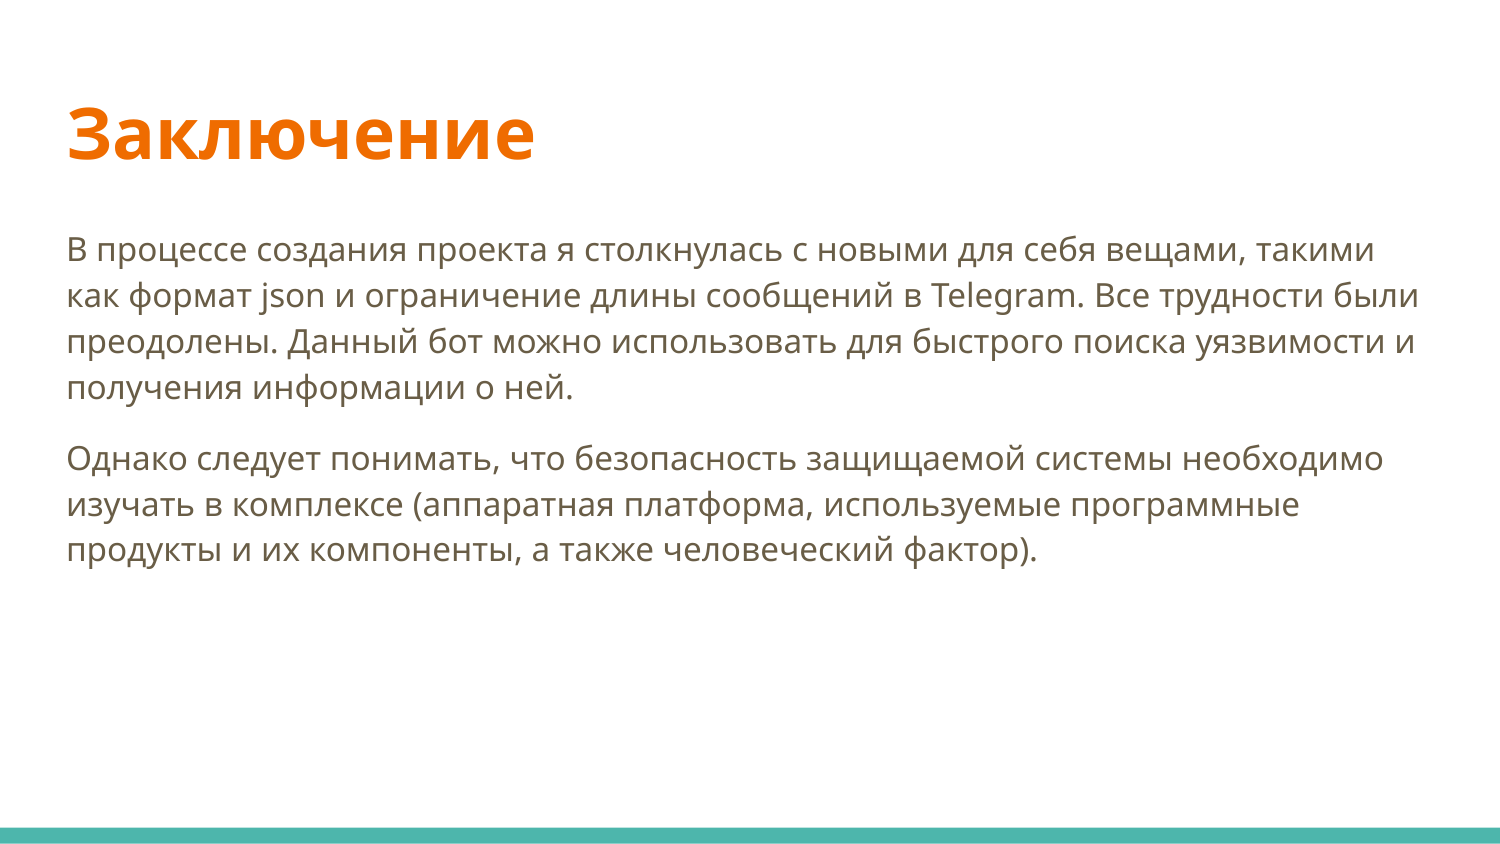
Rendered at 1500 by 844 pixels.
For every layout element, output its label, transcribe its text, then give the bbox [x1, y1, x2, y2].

list В процессе создания проекта я столкнулась с новыми для себя вещами, такими как формат json и ограничение длины сообщений в Telegram. Все трудности были преодолены. Данный бот можно использовать для быстрого поиска уязвимости и получения информации о ней. Однако следует понимать, что безопасность защищаемой системы необходимо изучать в комплексе (аппаратная платформа, используемые программные продукты и их компоненты, а также человеческий фактор). [51, 207, 1449, 750]
title Заключение [51, 72, 1449, 189]
